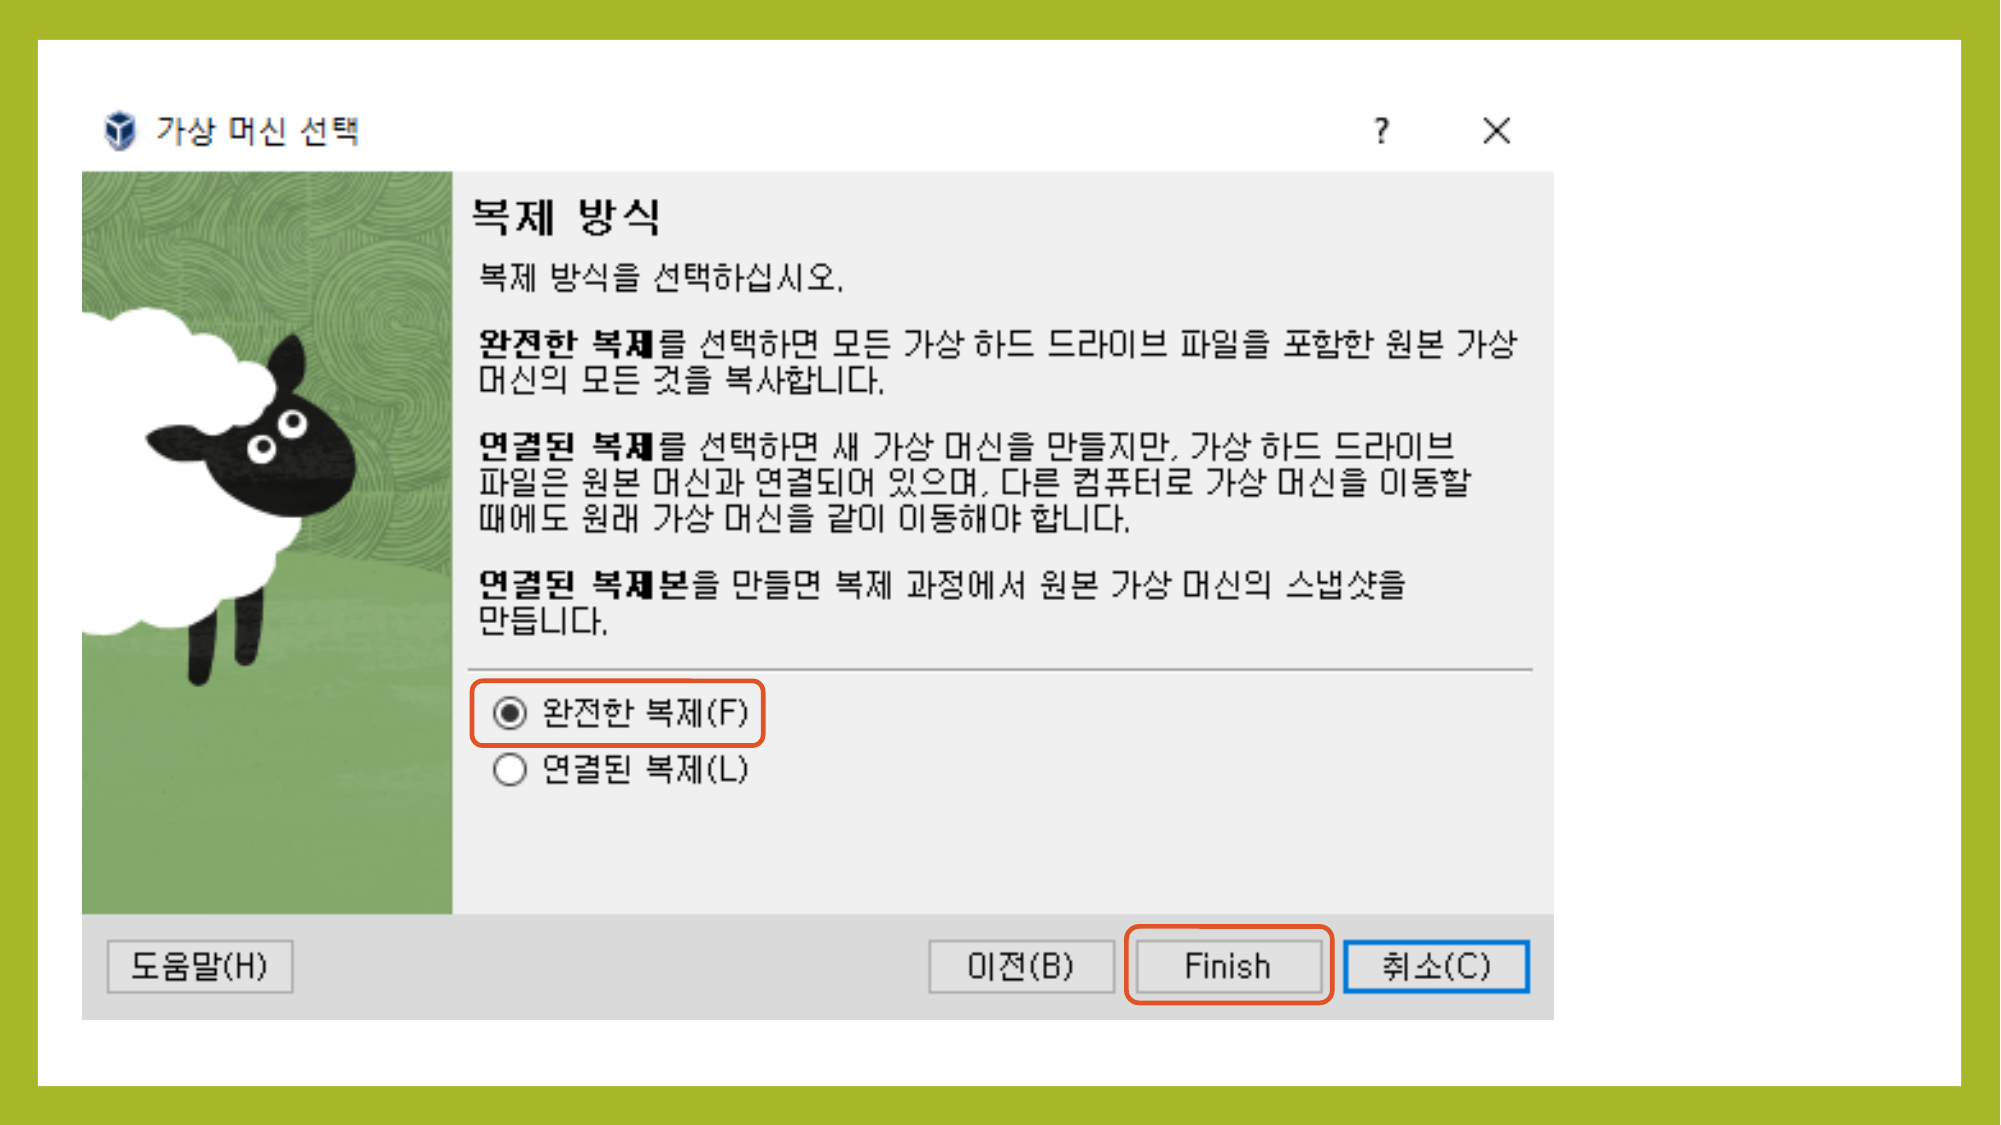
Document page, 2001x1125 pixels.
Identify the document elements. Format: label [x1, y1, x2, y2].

picture [82, 98, 1554, 1020]
